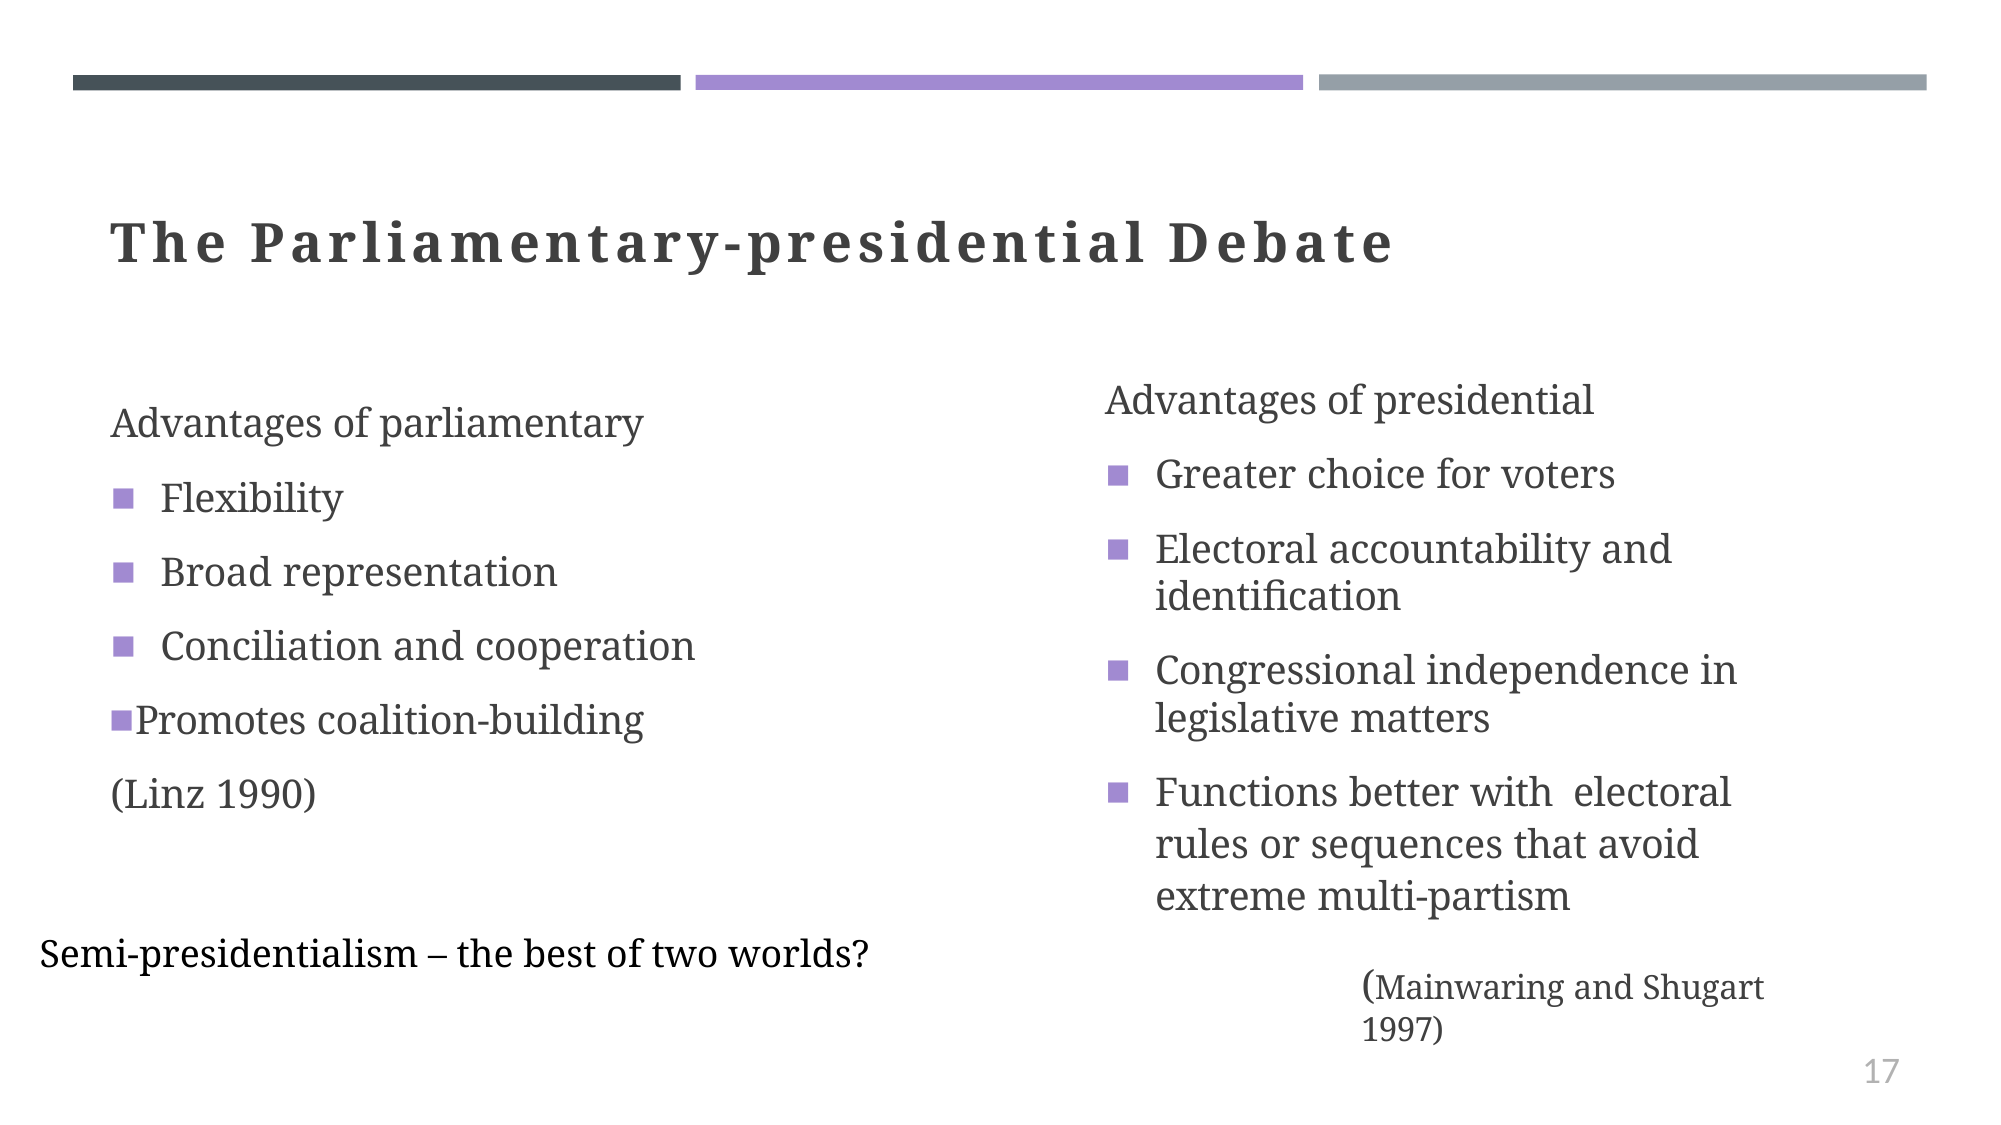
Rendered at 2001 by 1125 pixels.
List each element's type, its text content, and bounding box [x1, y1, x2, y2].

title The Parliamentary-presidential Debate [108, 206, 1838, 397]
text_box Advantages of parliamentary Flexibility Broad representation Conciliation and cooperation Promotes coalition-building (Linz 1990) [108, 369, 750, 817]
text_box Semi-presidentialism – the best of two worlds? [24, 922, 897, 983]
text_box Greater choice for voters Electoral accountability and identification Congressional independence in legislative matters Functions better with electoral rules or sequences that avoid extreme multi-partism [1102, 420, 1857, 919]
text_box (Mainwaring and Shugart 1997) [812, 940, 1832, 1048]
slide_number 17 [1440, 1046, 1900, 1103]
text_box Advantages of presidential [1102, 372, 1688, 420]
